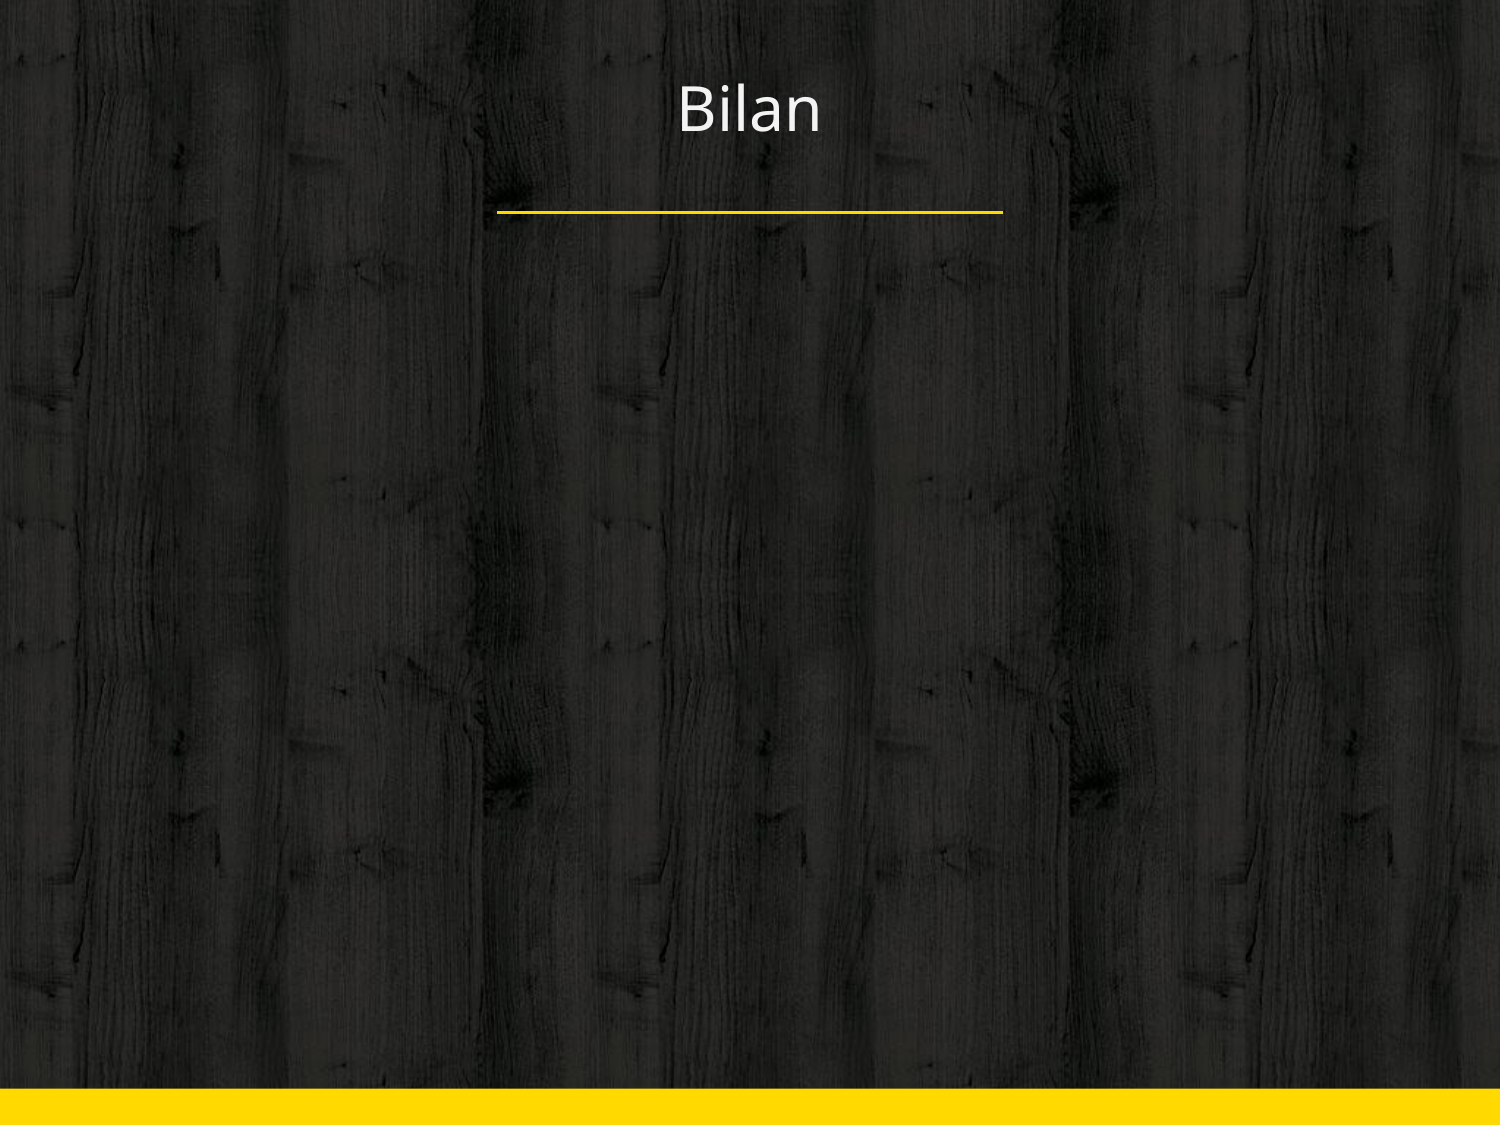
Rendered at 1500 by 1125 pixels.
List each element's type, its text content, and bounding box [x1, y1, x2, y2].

picture [0, 0, 1500, 1088]
title Bilan [75, 0, 1425, 213]
